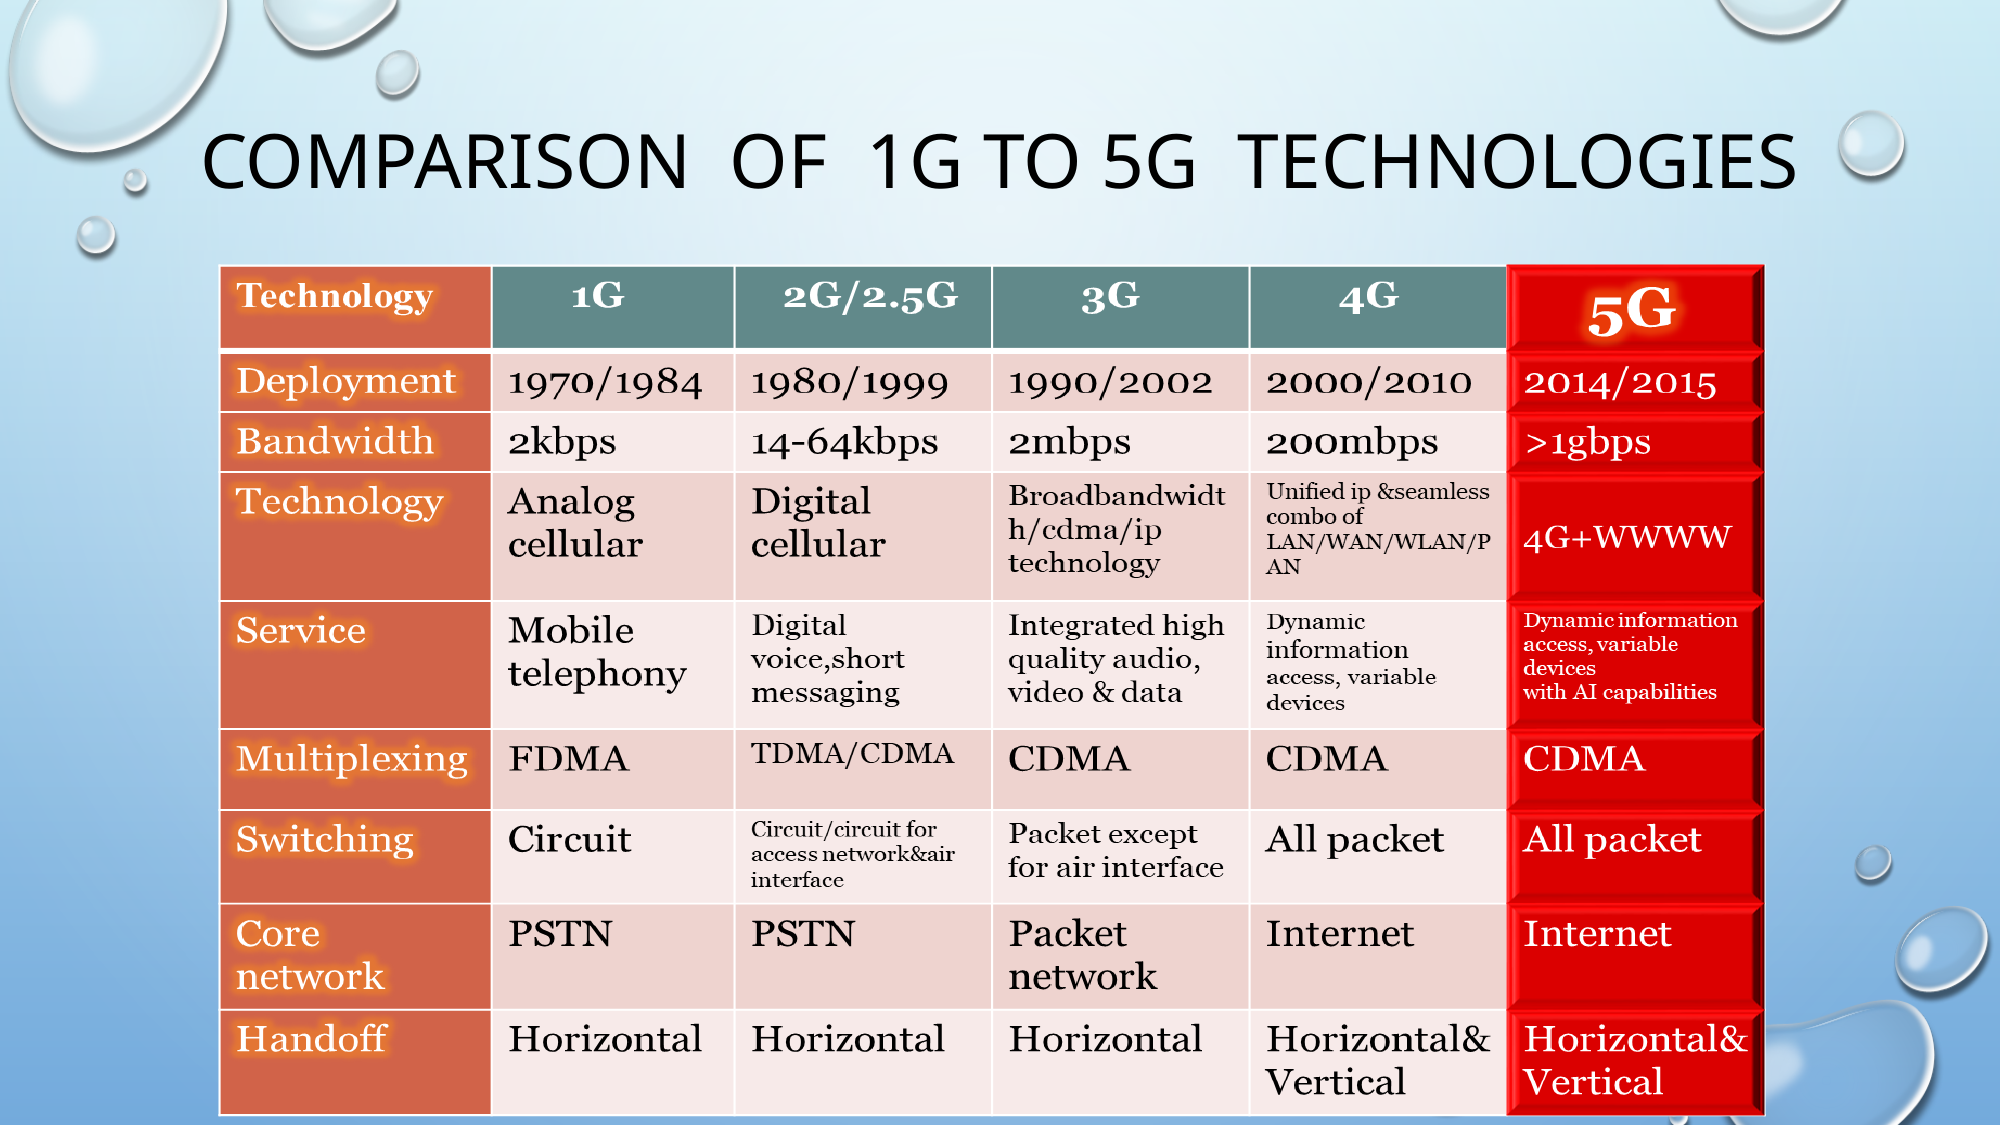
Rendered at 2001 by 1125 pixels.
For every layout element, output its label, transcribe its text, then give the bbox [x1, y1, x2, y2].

picture [0, 0, 2000, 1125]
title COMPARISON OF 1G TO 5G TECHNOLOGIES [149, 21, 1851, 307]
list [218, 237, 1771, 1125]
